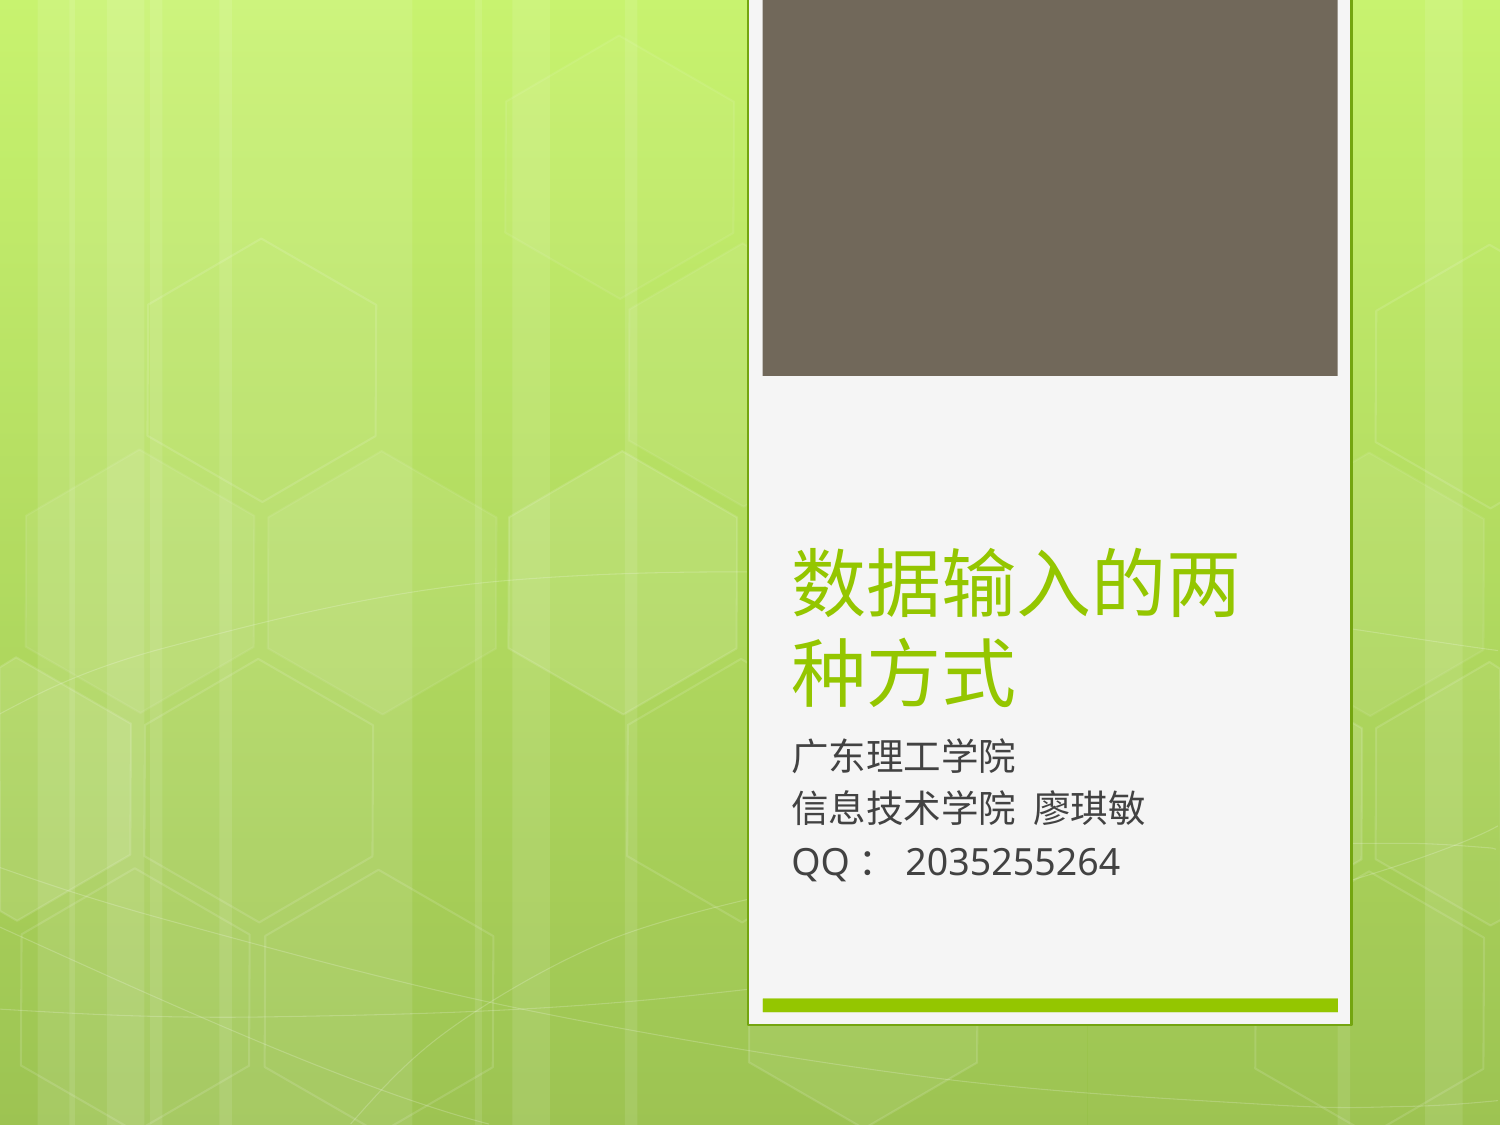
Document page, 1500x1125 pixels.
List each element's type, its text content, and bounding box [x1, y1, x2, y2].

title 数据输入的两种方式 [776, 444, 1320, 724]
subtitle 广东理工学院 信息技术学院 廖琪敏 QQ：2035255264 [776, 725, 1320, 933]
